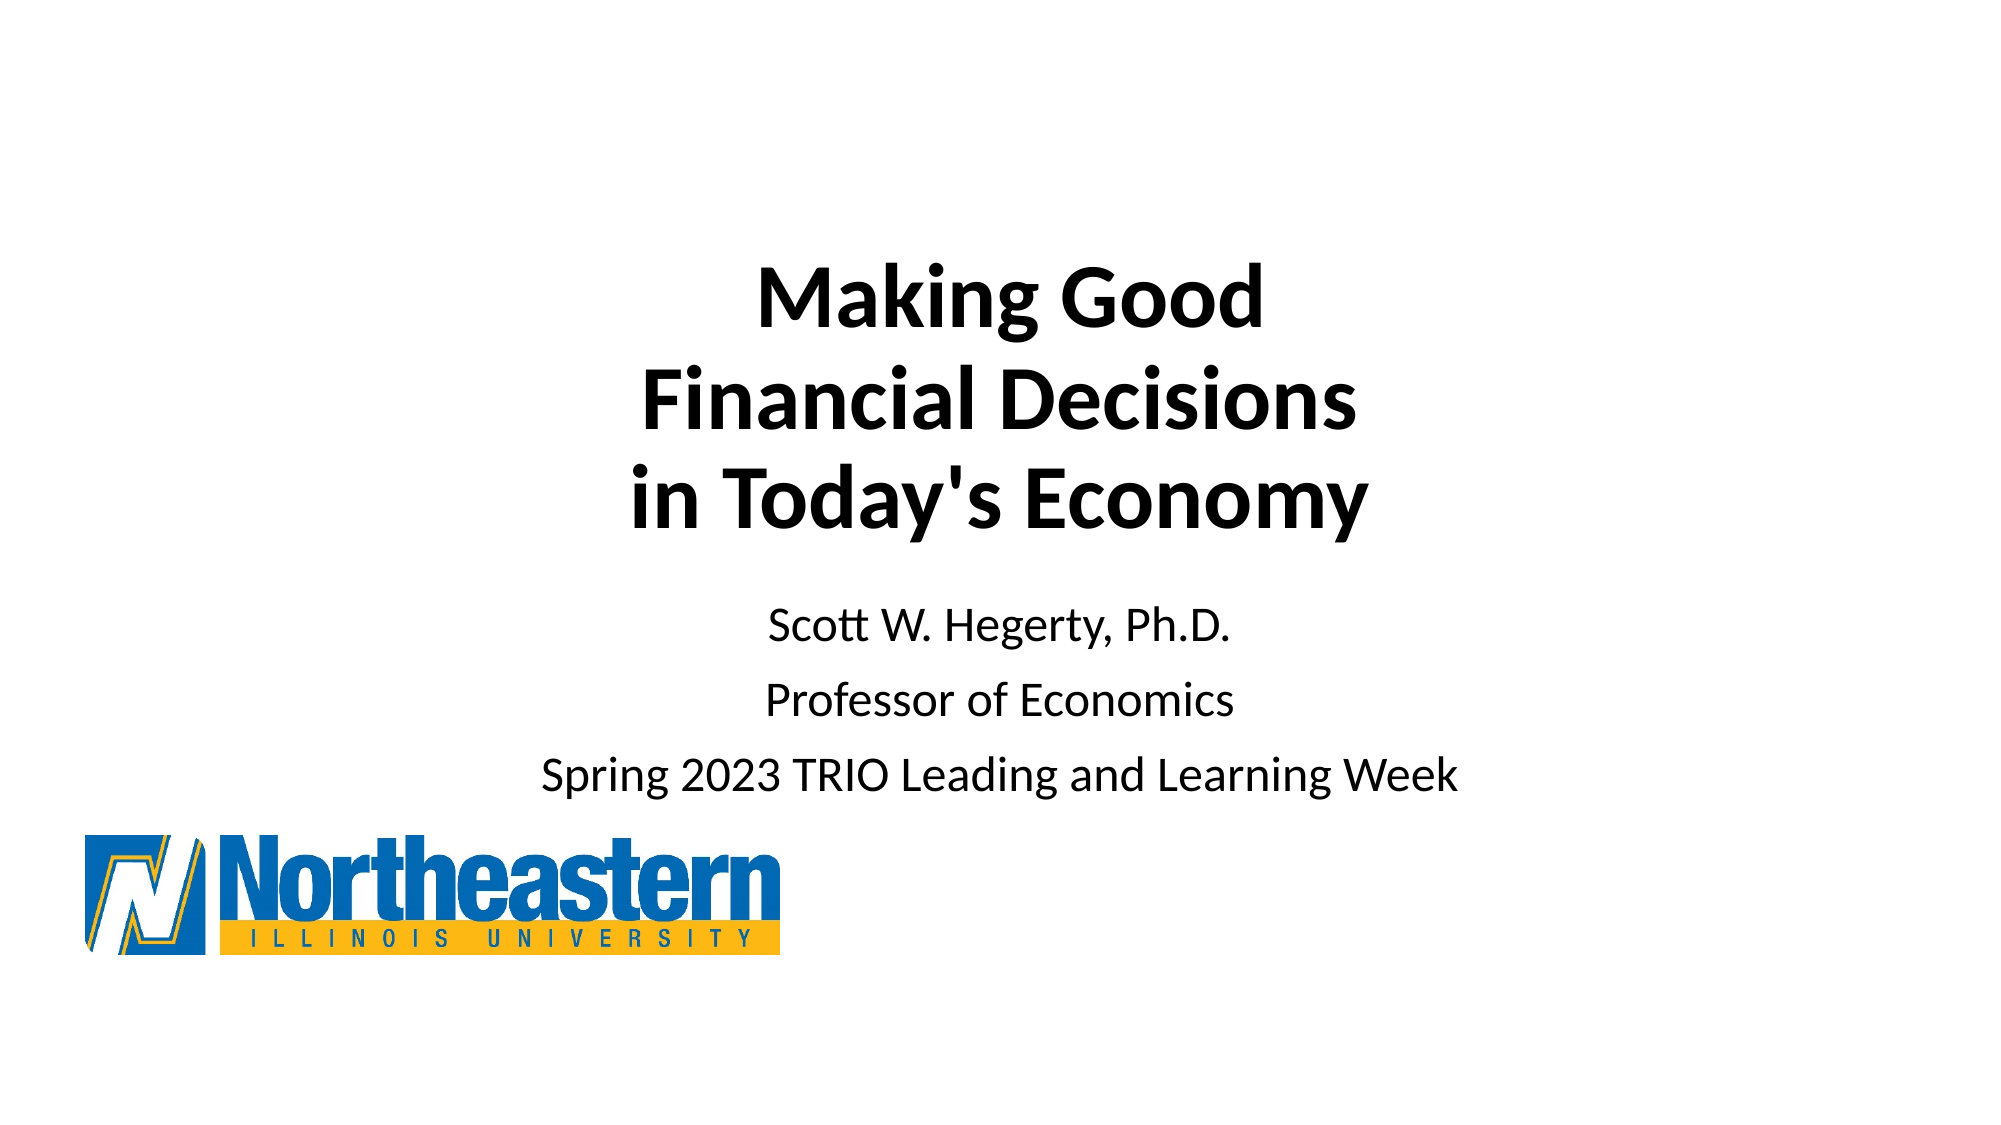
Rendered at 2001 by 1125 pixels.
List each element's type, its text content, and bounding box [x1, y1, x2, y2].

picture [85, 835, 780, 955]
subtitle Scott W. Hegerty, Ph.D. Professor of Economics Spring 2023 TRIO Leading and Learning Week [249, 590, 1750, 863]
title Making Good Financial Decisions in Today's Economy [362, 212, 1638, 556]
